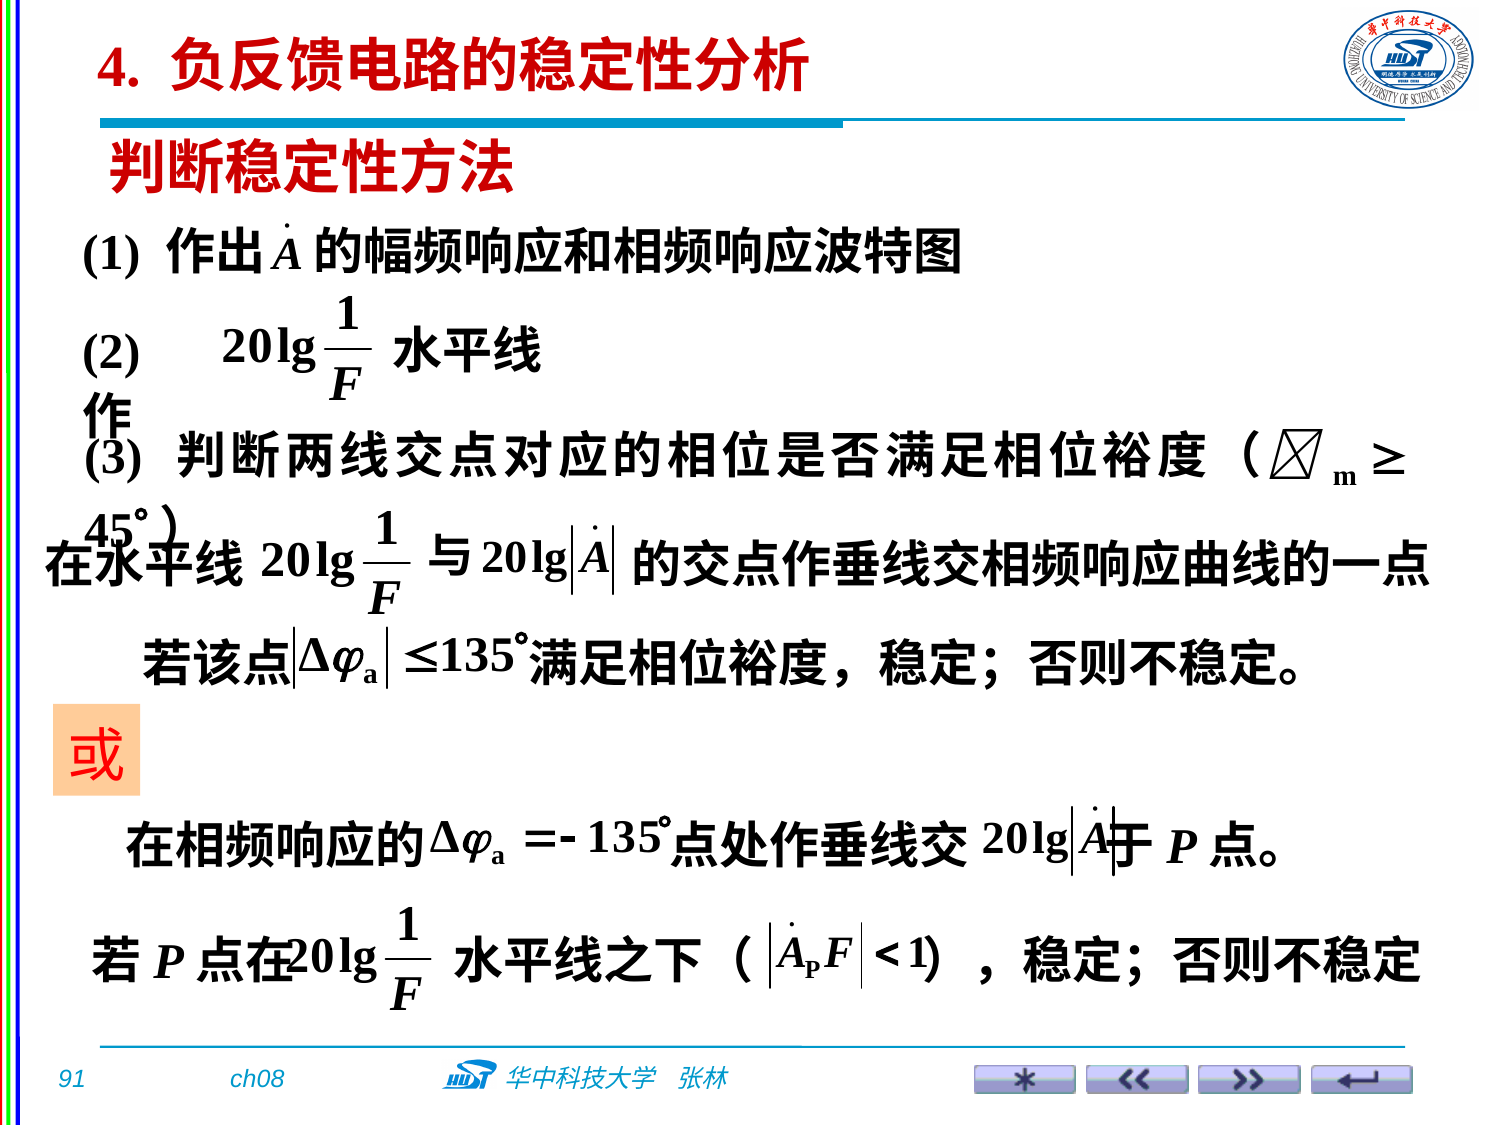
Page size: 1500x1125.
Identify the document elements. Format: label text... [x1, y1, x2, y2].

picture [1198, 1065, 1301, 1094]
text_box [29, 493, 1465, 627]
picture [1311, 1065, 1413, 1094]
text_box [127, 616, 1377, 701]
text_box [110, 794, 1334, 887]
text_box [67, 206, 1064, 288]
text_box 判断稳定性方法 [93, 115, 713, 204]
picture [441, 1059, 497, 1089]
picture [1086, 1065, 1189, 1094]
text_box (3) 判断两线交点对应的相位是否满足相位裕度（m  45） [69, 408, 1424, 491]
picture [1340, 7, 1479, 111]
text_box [76, 889, 1465, 1023]
text_box 或 [53, 703, 141, 796]
text_box 4. 负反馈电路的稳定性分析 [82, 20, 928, 106]
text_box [67, 295, 650, 413]
picture [974, 1065, 1076, 1094]
